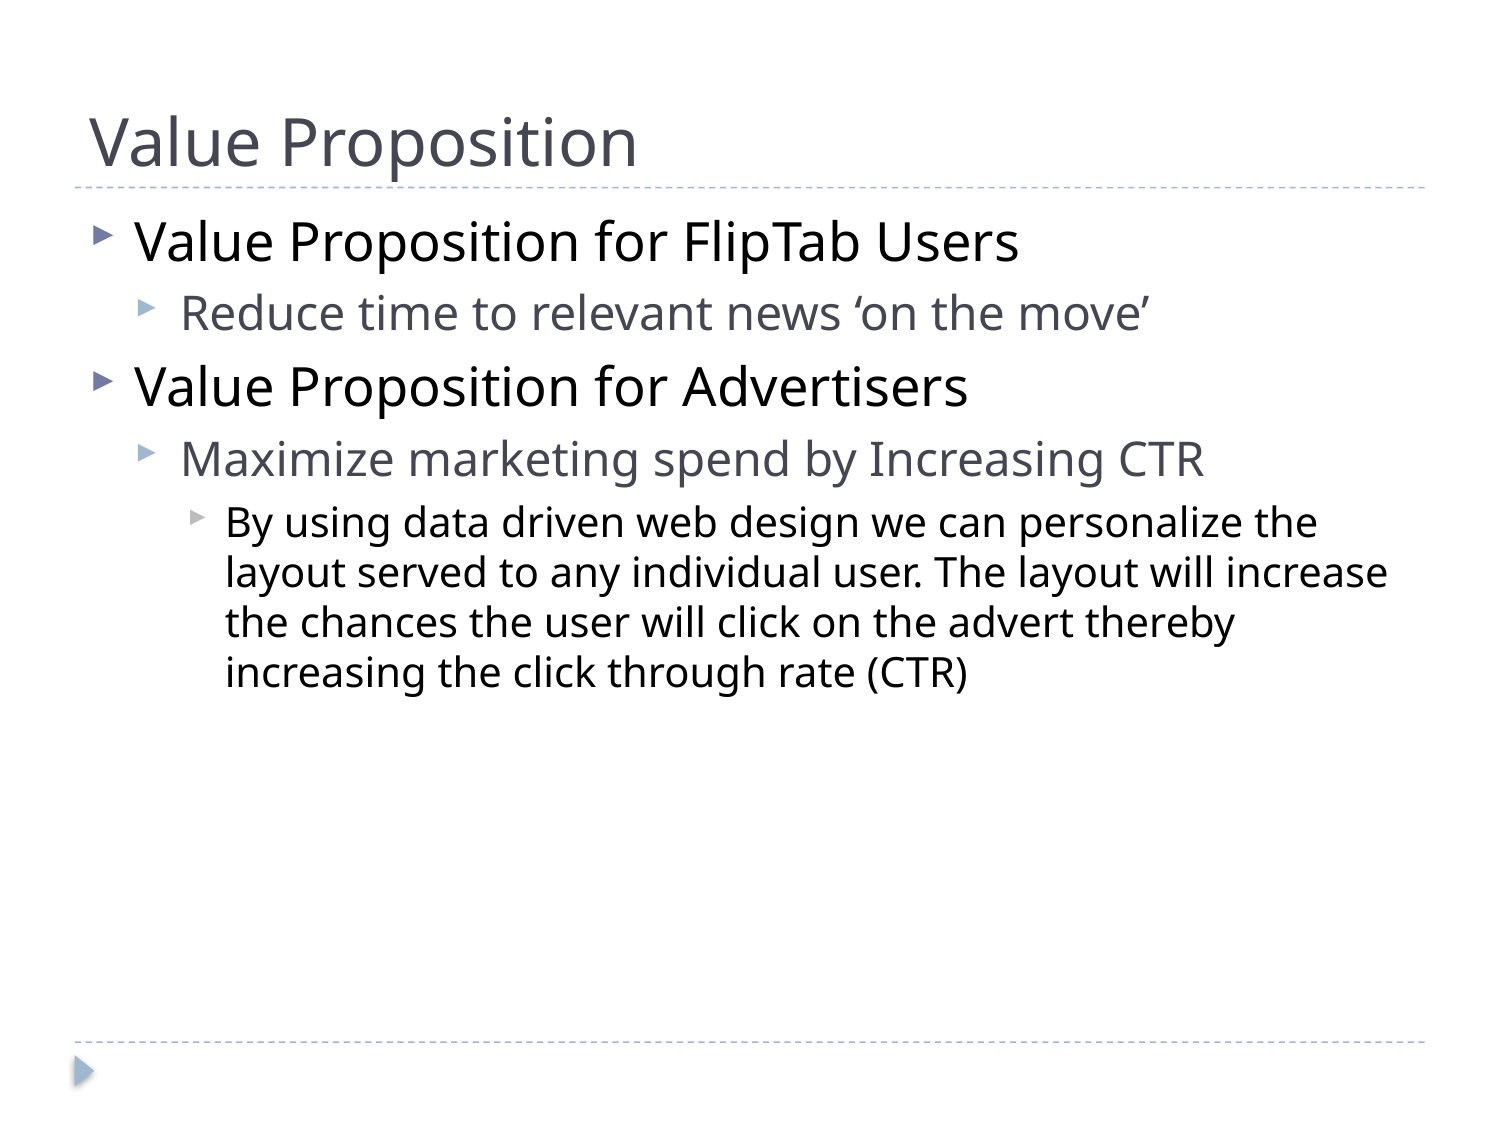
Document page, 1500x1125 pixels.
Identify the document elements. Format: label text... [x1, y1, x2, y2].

title Value Proposition [75, 24, 1425, 188]
list Value Proposition for FlipTab Users Reduce time to relevant news ‘on the move’ Value Proposition for Advertisers Maximize marketing spend by Increasing CTR By using data driven web design we can personalize the layout served to any individual user. The layout will increase the chances the user will click on the advert thereby increasing the click through rate (CTR) [75, 200, 1425, 1010]
